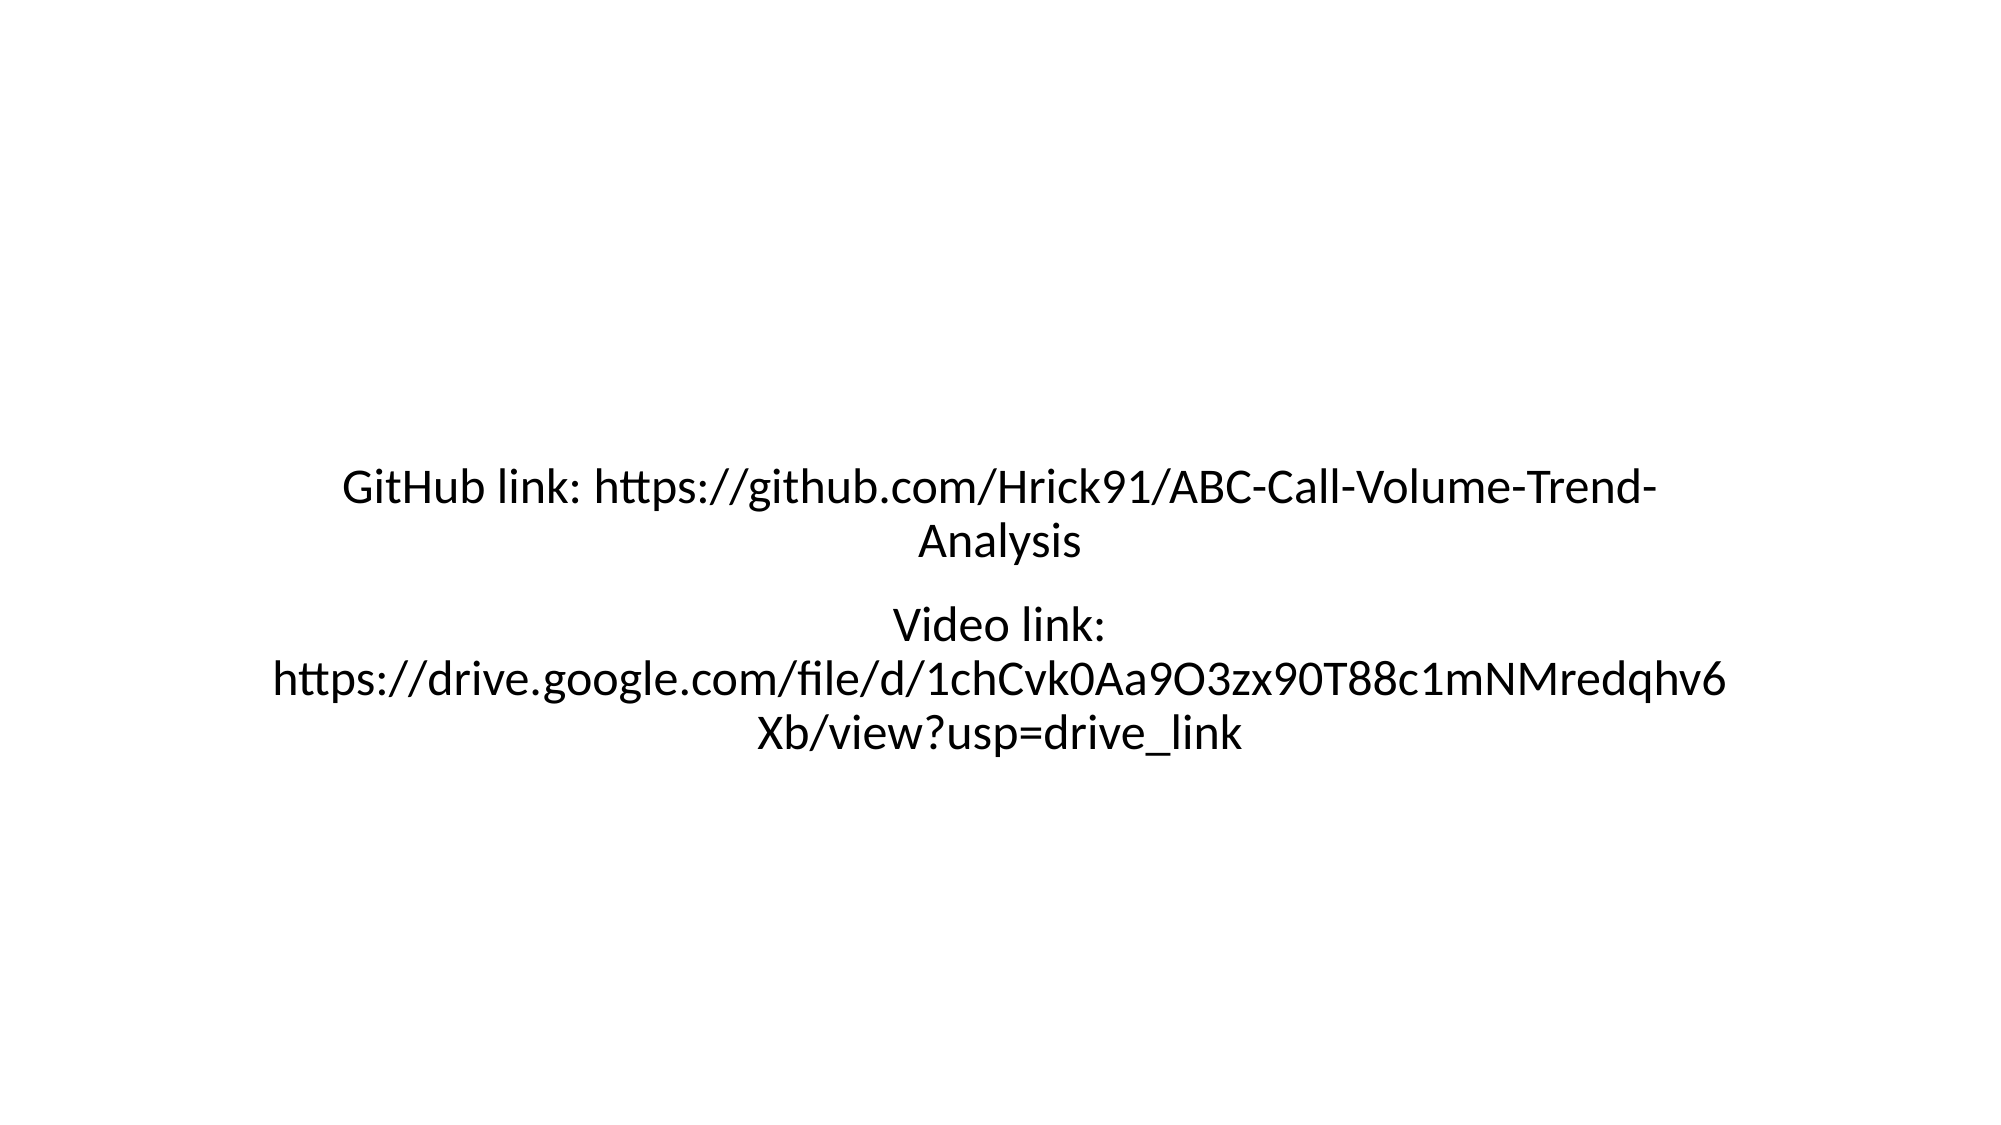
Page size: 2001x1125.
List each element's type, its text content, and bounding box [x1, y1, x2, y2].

title GitHub link: https://github.com/Hrick91/ABC-Call-Volume-Trend-Analysis [249, 184, 1750, 576]
subtitle Video link: https://drive.google.com/file/d/1chCvk0Aa9O3zx90T88c1mNMredqhv6Xb/view?usp=drive_link [249, 590, 1750, 863]
